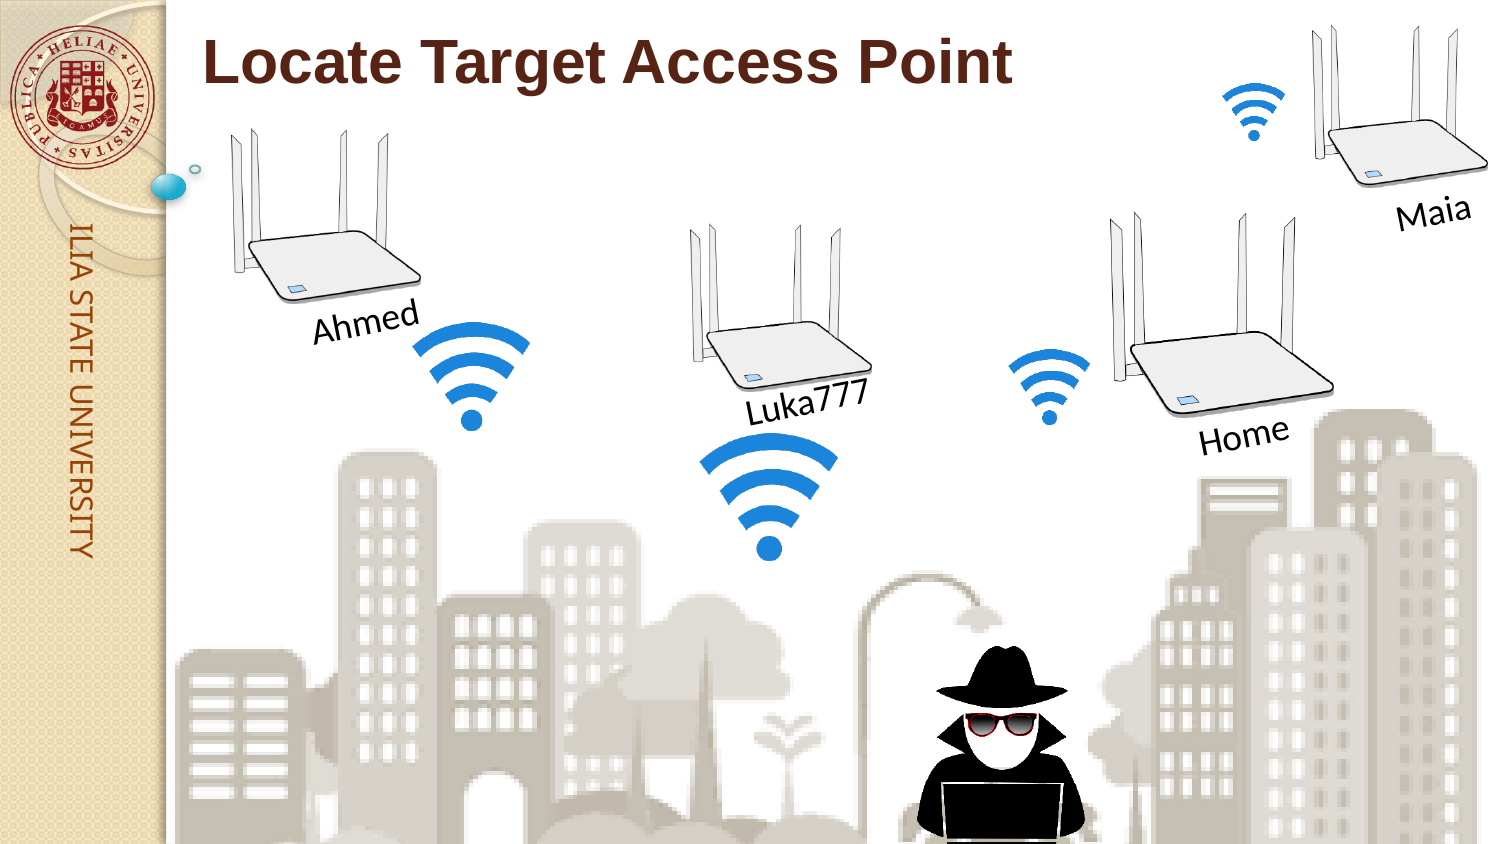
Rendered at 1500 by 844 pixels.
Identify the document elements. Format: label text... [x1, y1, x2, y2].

text_box Ahmed [292, 271, 465, 363]
picture [231, 128, 421, 305]
picture [1311, 24, 1488, 188]
picture [170, 211, 1500, 844]
text_box Home [1342, 382, 1349, 406]
picture [1221, 83, 1285, 142]
picture [689, 223, 872, 392]
text_box ILIA STATE UNIVERSITY [56, 209, 110, 825]
picture [8, 22, 157, 173]
text_box Maia [1376, 166, 1500, 251]
text_box Luka777 [728, 352, 901, 406]
title Locate Target Access Point [187, 5, 1463, 104]
